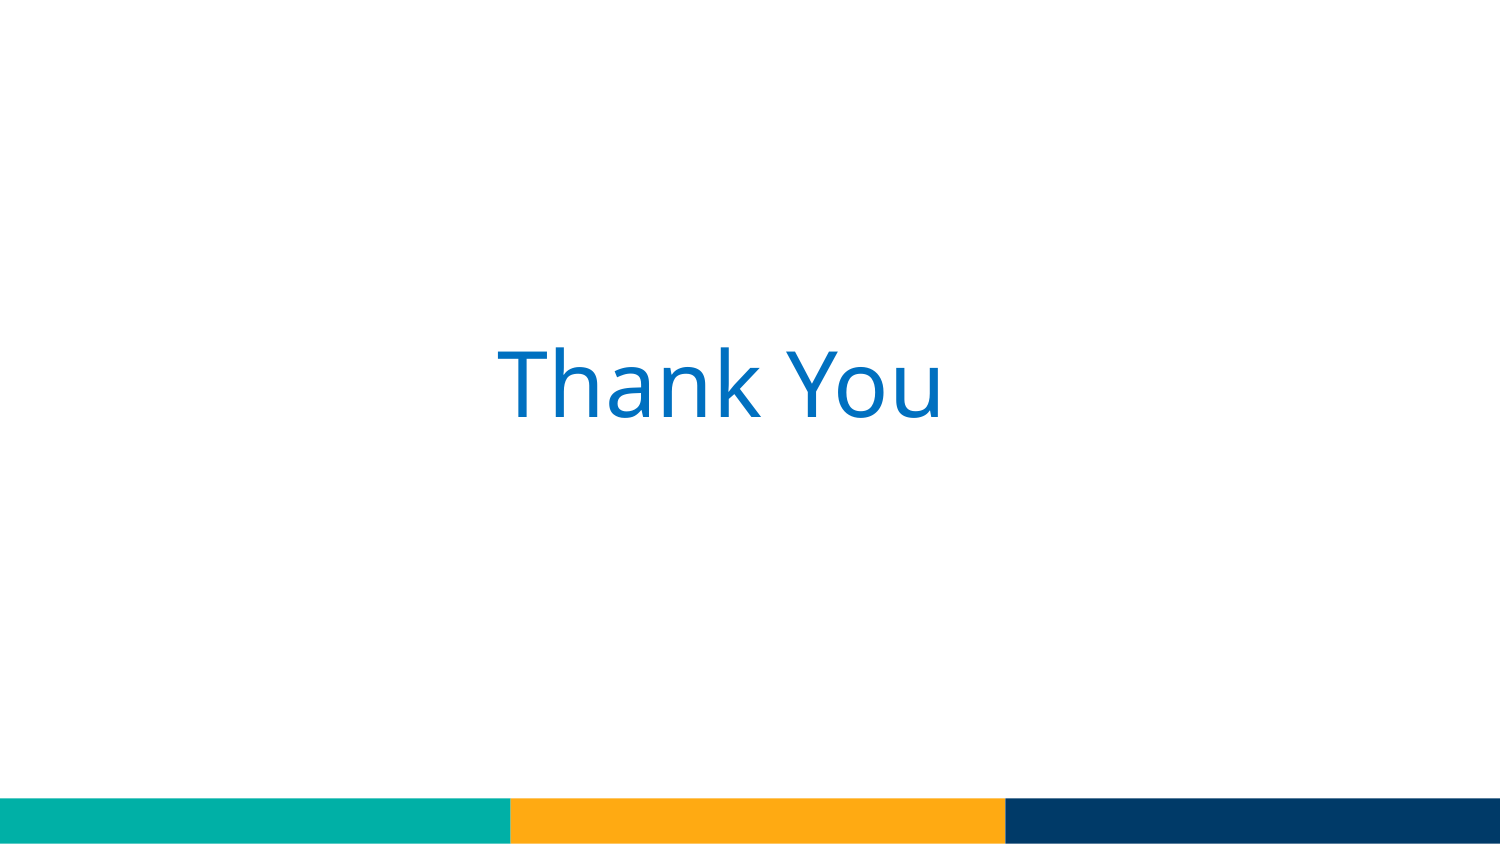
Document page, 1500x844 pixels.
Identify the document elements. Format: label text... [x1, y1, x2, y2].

title Thank You [486, 306, 1014, 470]
